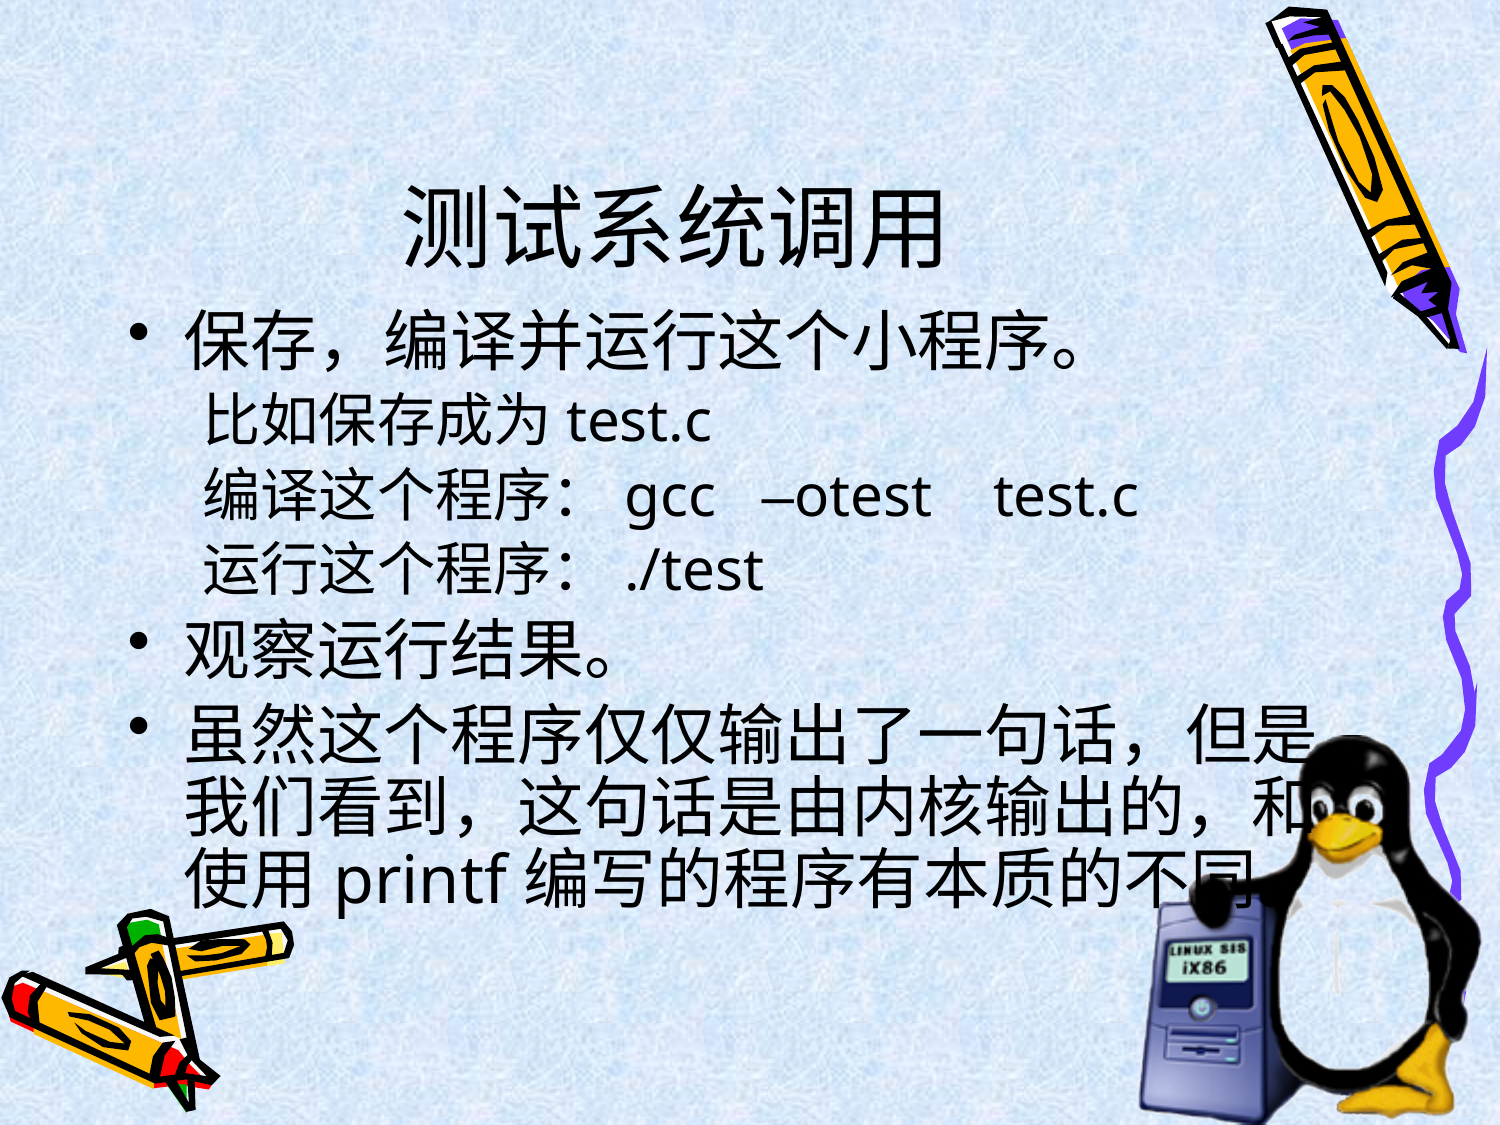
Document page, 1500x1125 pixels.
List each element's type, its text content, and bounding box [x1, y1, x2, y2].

title 测试系统调用 [112, 24, 1240, 288]
picture [0, 0, 1500, 1125]
list 保存，编译并运行这个小程序。 比如保存成为test.c 编译这个程序：gcc –otest test.c 运行这个程序：./test 观察运行结果。 虽然这个程序仅仅输出了一句话，但是我们看到，这句话是由内核输出的，和使用printf编写的程序有本质的不同。 [112, 299, 1375, 941]
